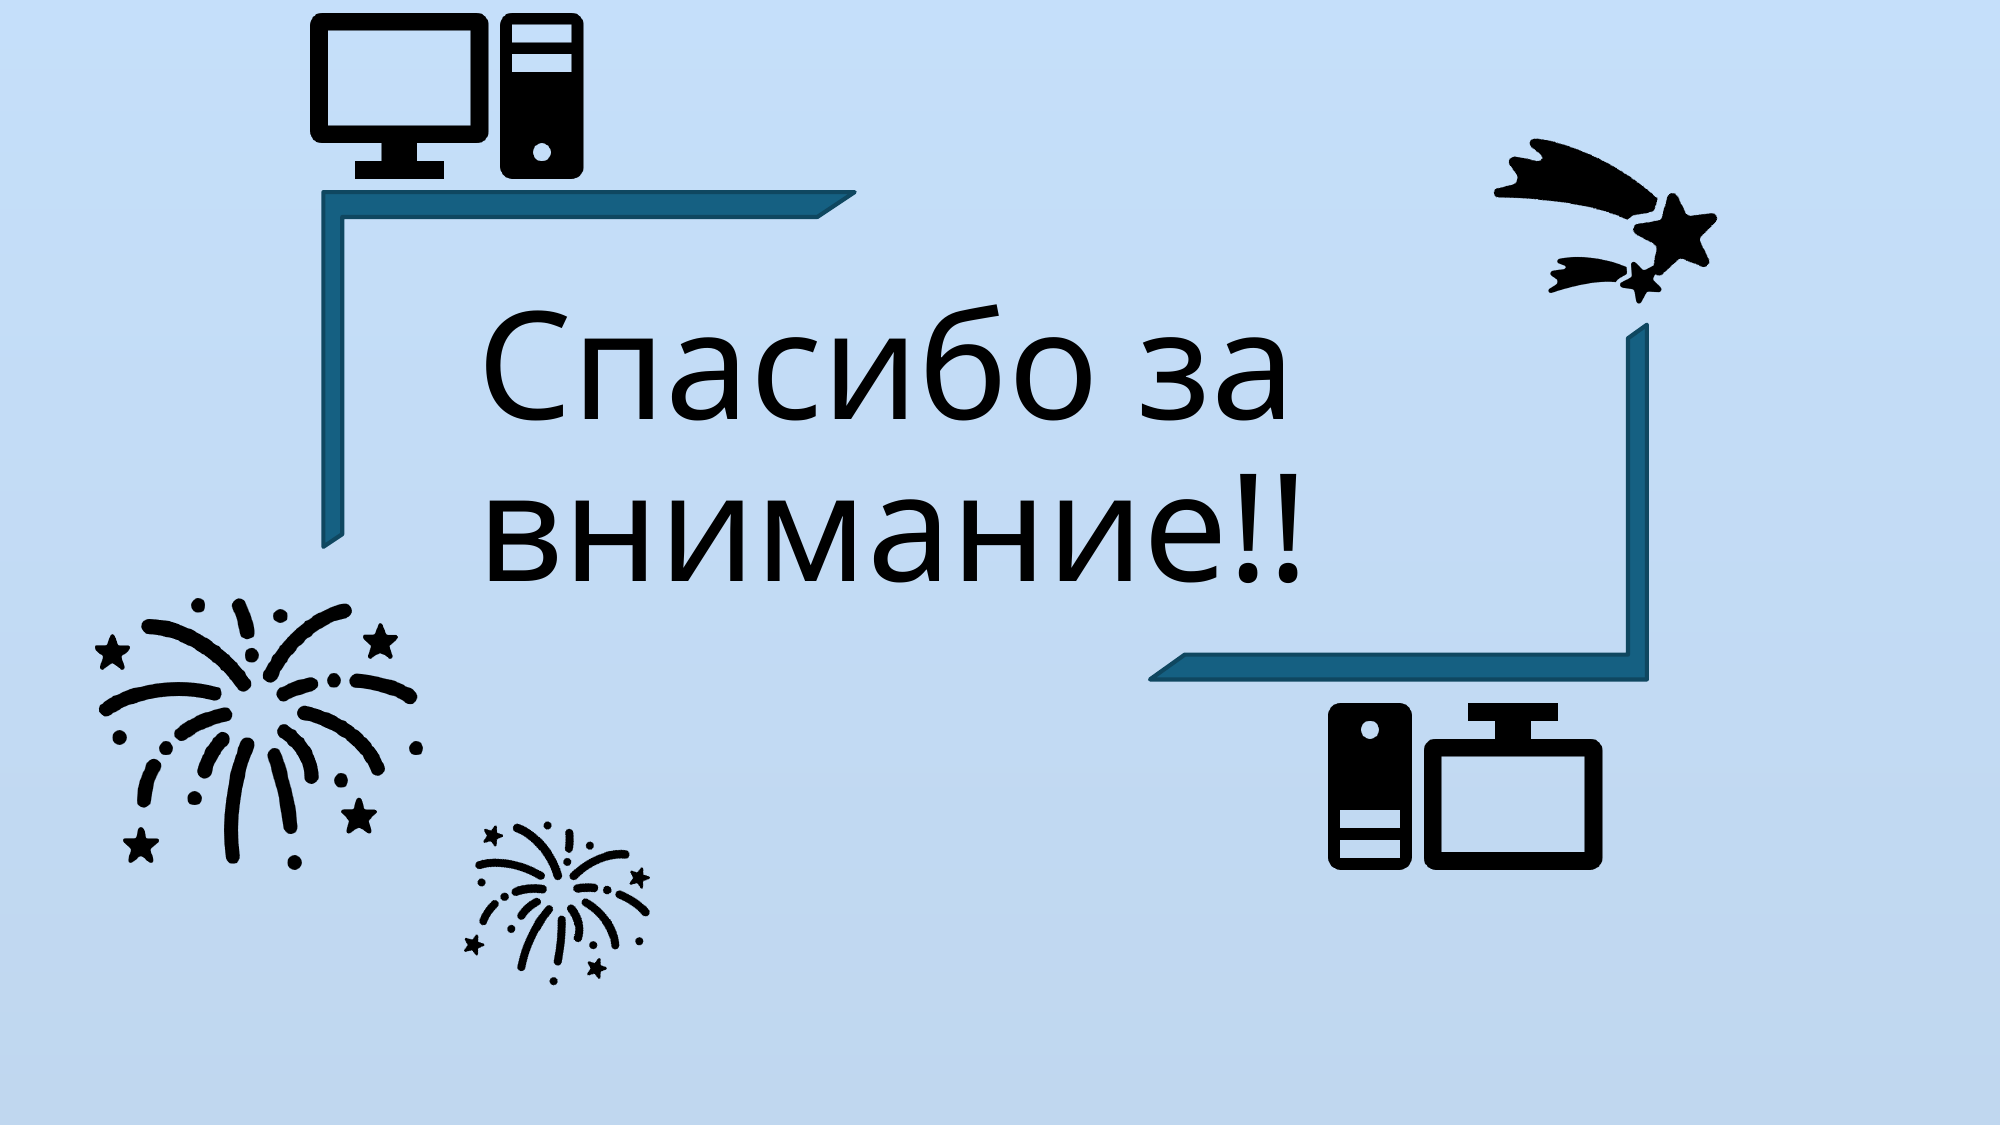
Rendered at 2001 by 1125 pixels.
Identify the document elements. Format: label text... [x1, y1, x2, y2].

list Спасибо за внимание!! [0, 282, 1647, 1051]
picture [435, 783, 679, 1028]
text_box [1612, 342, 1649, 682]
picture [1322, 643, 1608, 929]
text_box [321, 246, 345, 549]
picture [1462, 64, 1752, 357]
text_box [1147, 652, 1317, 682]
text_box [593, 190, 857, 220]
picture [86, 562, 430, 906]
picture [304, 0, 590, 238]
